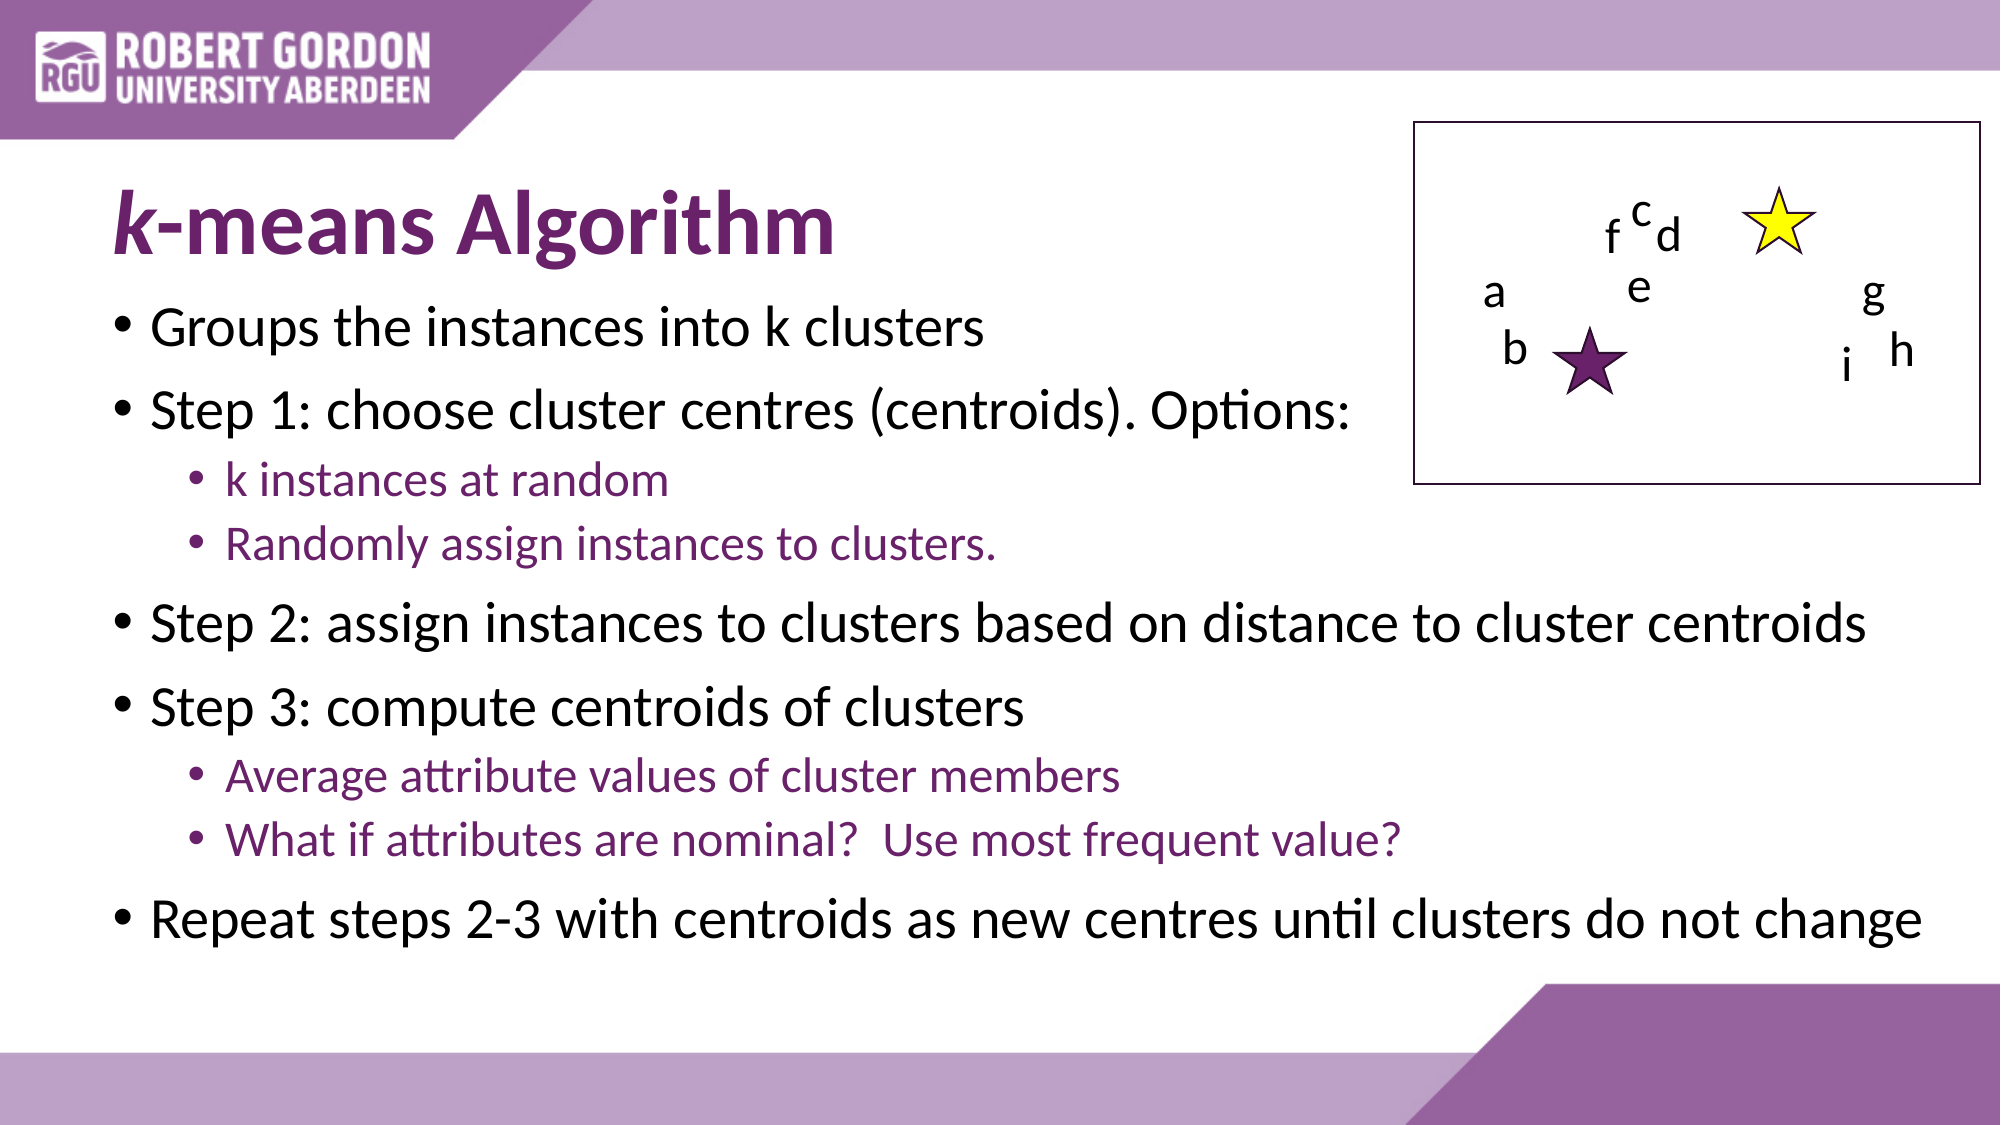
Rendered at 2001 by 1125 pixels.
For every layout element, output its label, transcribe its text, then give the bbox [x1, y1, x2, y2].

picture [0, 0, 2000, 1125]
title k-means Algorithm [97, 168, 1413, 288]
text_box [1551, 325, 1629, 396]
list Groups the instances into k clusters Step 1: choose cluster centres (centroids). Options: k instances at random Randomly assign instances to clusters. Step 2: assign instances to clusters based on distance to cluster centroids Step 3: compute centroids of clusters Average attribute values of cluster members What if attributes are nominal? Use most frequent value? Repeat steps 2-3 with centroids as new centres until clusters do not change [97, 288, 2000, 954]
text_box [1413, 121, 1981, 485]
text_box [1740, 185, 1818, 255]
